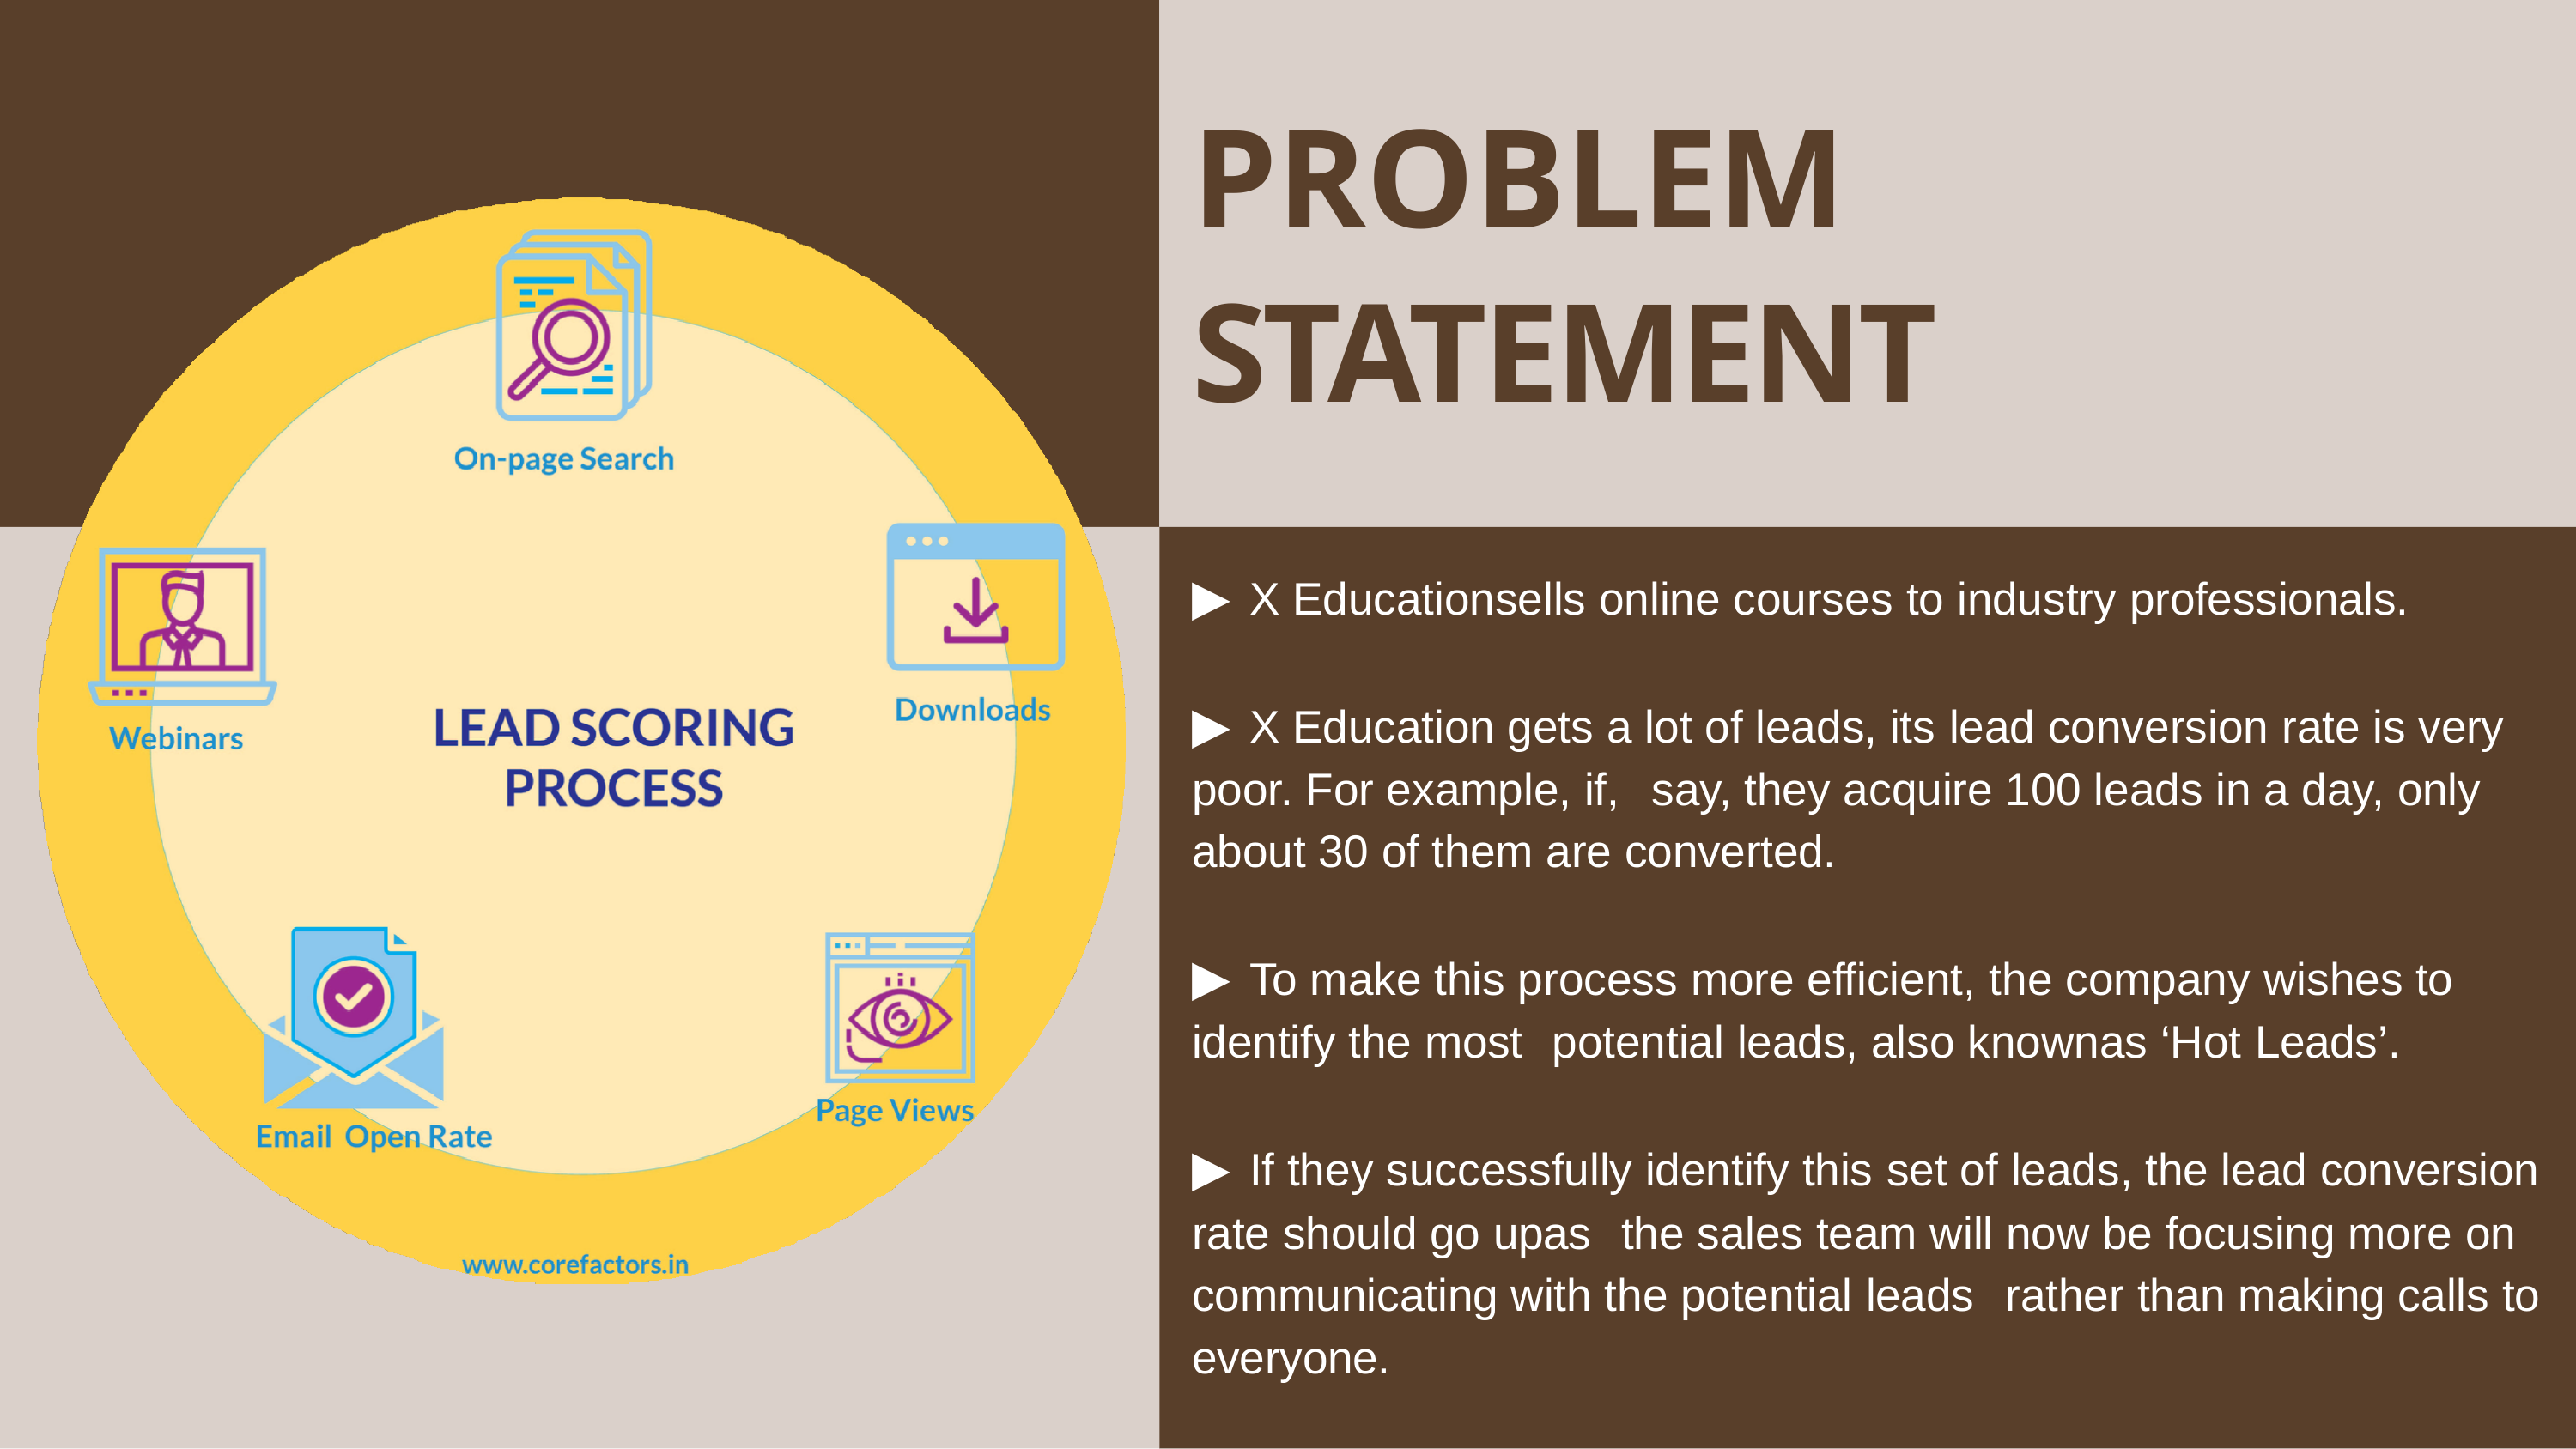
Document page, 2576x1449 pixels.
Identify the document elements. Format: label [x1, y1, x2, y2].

text_box [0, 0, 2576, 1449]
